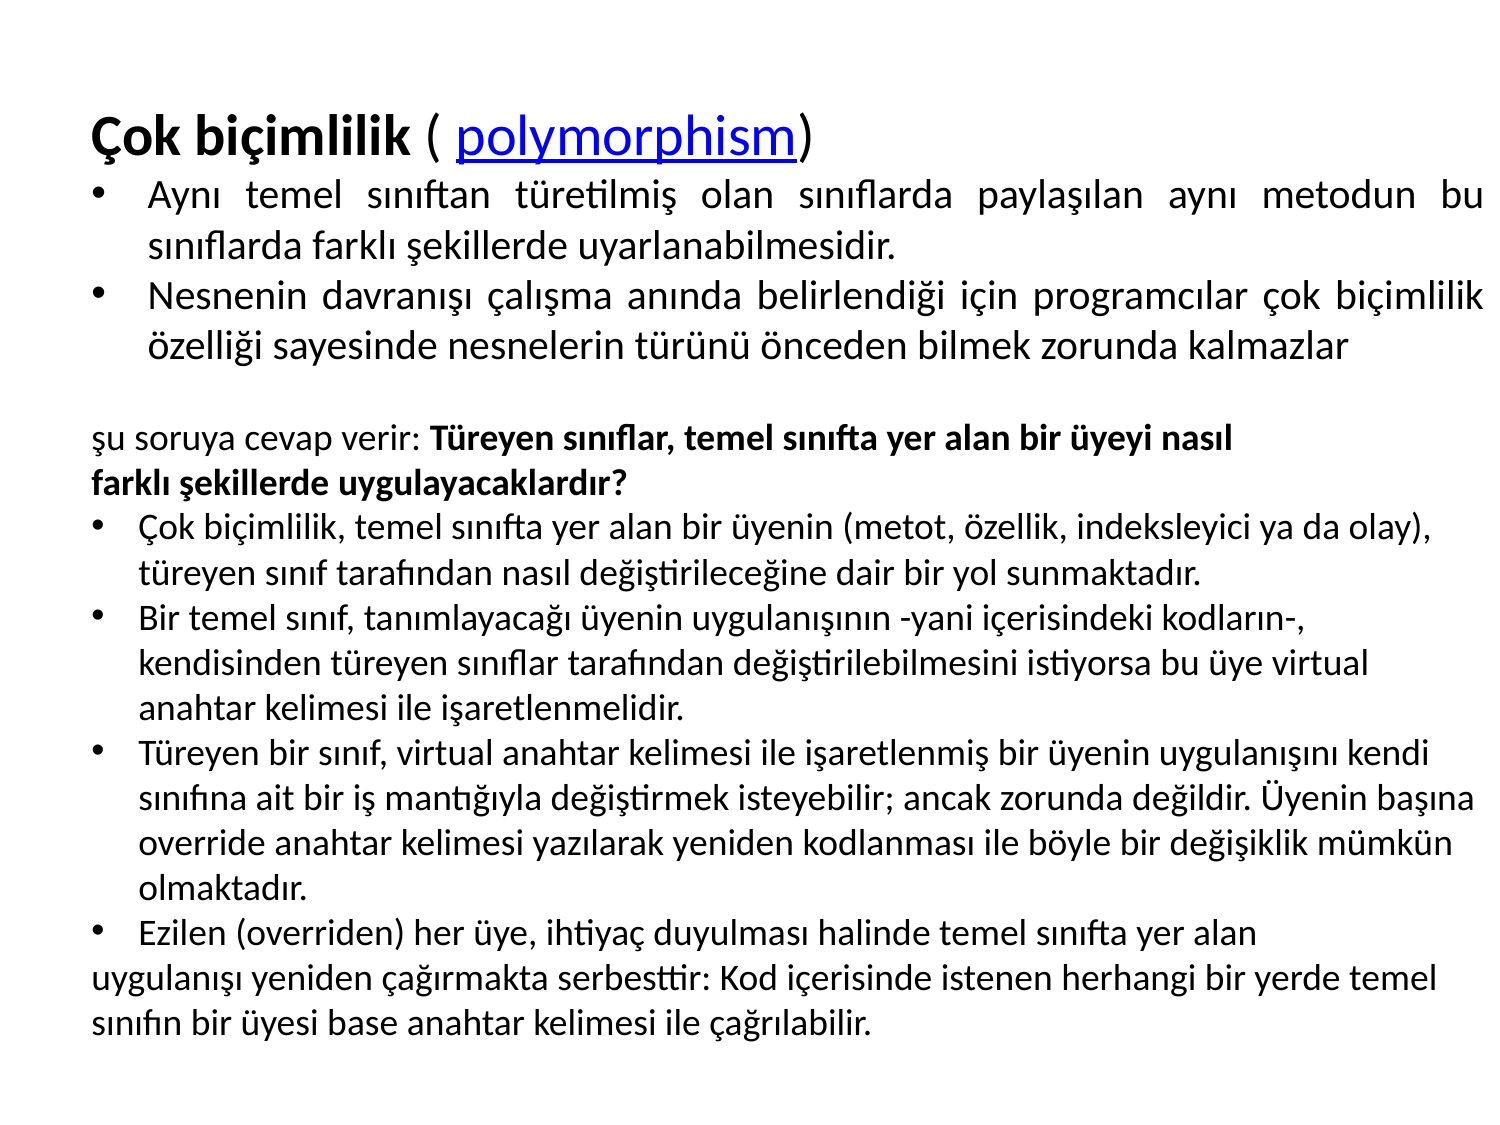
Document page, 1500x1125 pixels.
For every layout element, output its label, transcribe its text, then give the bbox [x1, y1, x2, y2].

text_box Çok biçimlilik ( polymorphism) Aynı temel sınıftan türetilmiş olan sınıflarda paylaşılan aynı metodun bu sınıflarda farklı şekillerde uyarlanabilmesidir. Nesnenin davranışı çalışma anında belirlendiği için programcılar çok biçimlilik özelliği sayesinde nesnelerin türünü önceden bilmek zorunda kalmazlar şu soruya cevap verir: Türeyen sınıflar, temel sınıfta yer alan bir üyeyi nasıl farklı şekillerde uygulayacaklardır? Çok biçimlilik, temel sınıfta yer alan bir üyenin (metot, özellik, indeksleyici ya da olay), türeyen sınıf tarafından nasıl değiştirileceğine dair bir yol sunmaktadır. Bir temel sınıf, tanımlayacağı üyenin uygulanışının -yani içerisindeki kodların-, kendisinden türeyen sınıflar tarafından değiştirilebilmesini istiyorsa bu üye virtual anahtar kelimesi ile işaretlenmelidir. Türeyen bir sınıf, virtual anahtar kelimesi ile işaretlenmiş bir üyenin uygulanışını kendi sınıfına ait bir iş mantığıyla değiştirmek isteyebilir; ancak zorunda değildir. Üyenin başına override anahtar kelimesi yazılarak yeniden kodlanması ile böyle bir değişiklik mümkün olmaktadır. Ezilen (overriden) her üye, ihtiyaç duyulması halinde temel sınıfta yer alan uygulanışı yeniden çağırmakta serbesttir: Kod içerisinde istenen herhangi bir yerde temel sınıfın bir üyesi base anahtar kelimesi ile çağrılabilir. [76, 90, 1500, 1125]
